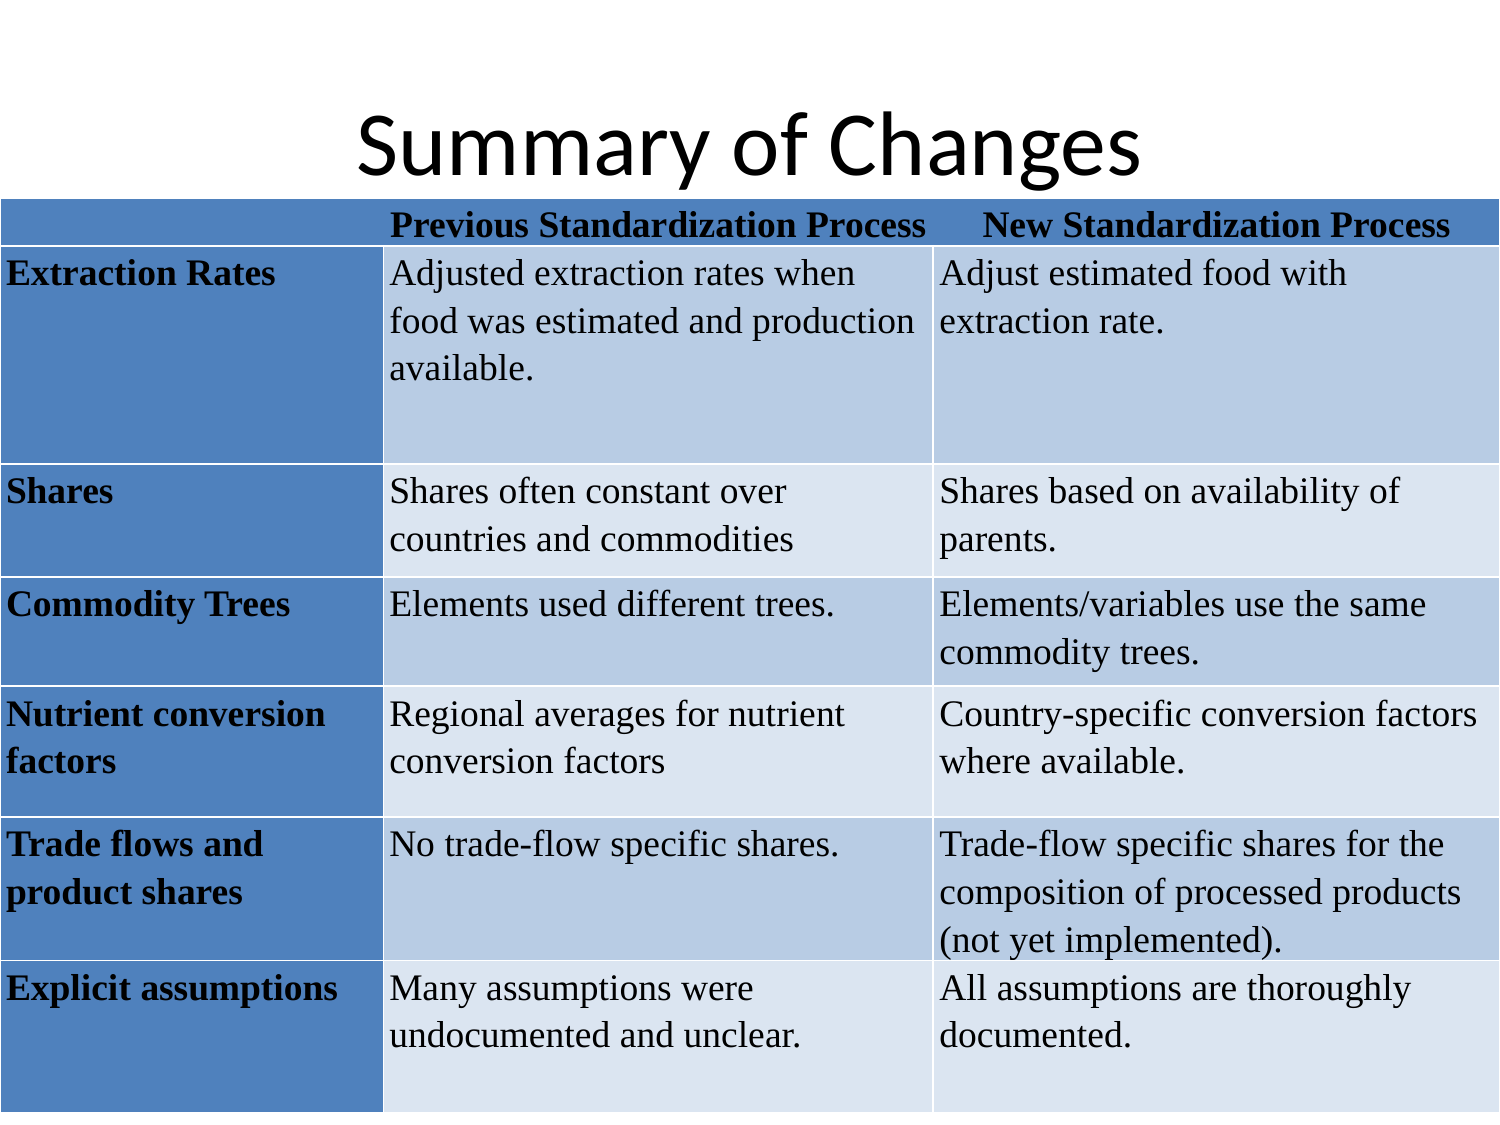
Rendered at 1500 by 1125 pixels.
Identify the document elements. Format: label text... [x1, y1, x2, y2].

table_cell Commodity Trees [1, 578, 383, 685]
table_cell Elements/variables use the same commodity trees. [934, 578, 1499, 685]
table_cell Trade flows and product shares [1, 818, 383, 960]
title Summary of Changes [75, 45, 1425, 197]
table_cell Shares based on availability of parents. [934, 465, 1499, 576]
table_cell No trade-flow specific shares. [384, 818, 932, 960]
table_cell All assumptions are thoroughly documented. [934, 961, 1499, 1112]
table_cell Shares often constant over countries and commodities [384, 465, 932, 576]
table_cell Shares [1, 465, 383, 576]
table_cell Extraction Rates [1, 247, 383, 463]
table_cell Elements used different trees. [384, 578, 932, 685]
table_header Previous Standardization Process [383, 199, 933, 245]
table_header [1, 199, 383, 245]
table_cell Regional averages for nutrient conversion factors [384, 687, 932, 816]
table_cell Trade-flow specific shares for the composition of processed products (not yet implemented). [934, 818, 1499, 960]
table_cell Adjust estimated food with extraction rate. [934, 247, 1499, 463]
table_cell Nutrient conversion factors [1, 687, 383, 816]
table_cell Adjusted extraction rates when food was estimated and production available. [384, 247, 932, 463]
table_cell Many assumptions were undocumented and unclear. [384, 961, 932, 1112]
table_cell Country-specific conversion factors where available. [934, 687, 1499, 816]
table_cell Explicit assumptions [1, 961, 383, 1112]
table_header New Standardization Process [933, 199, 1499, 245]
